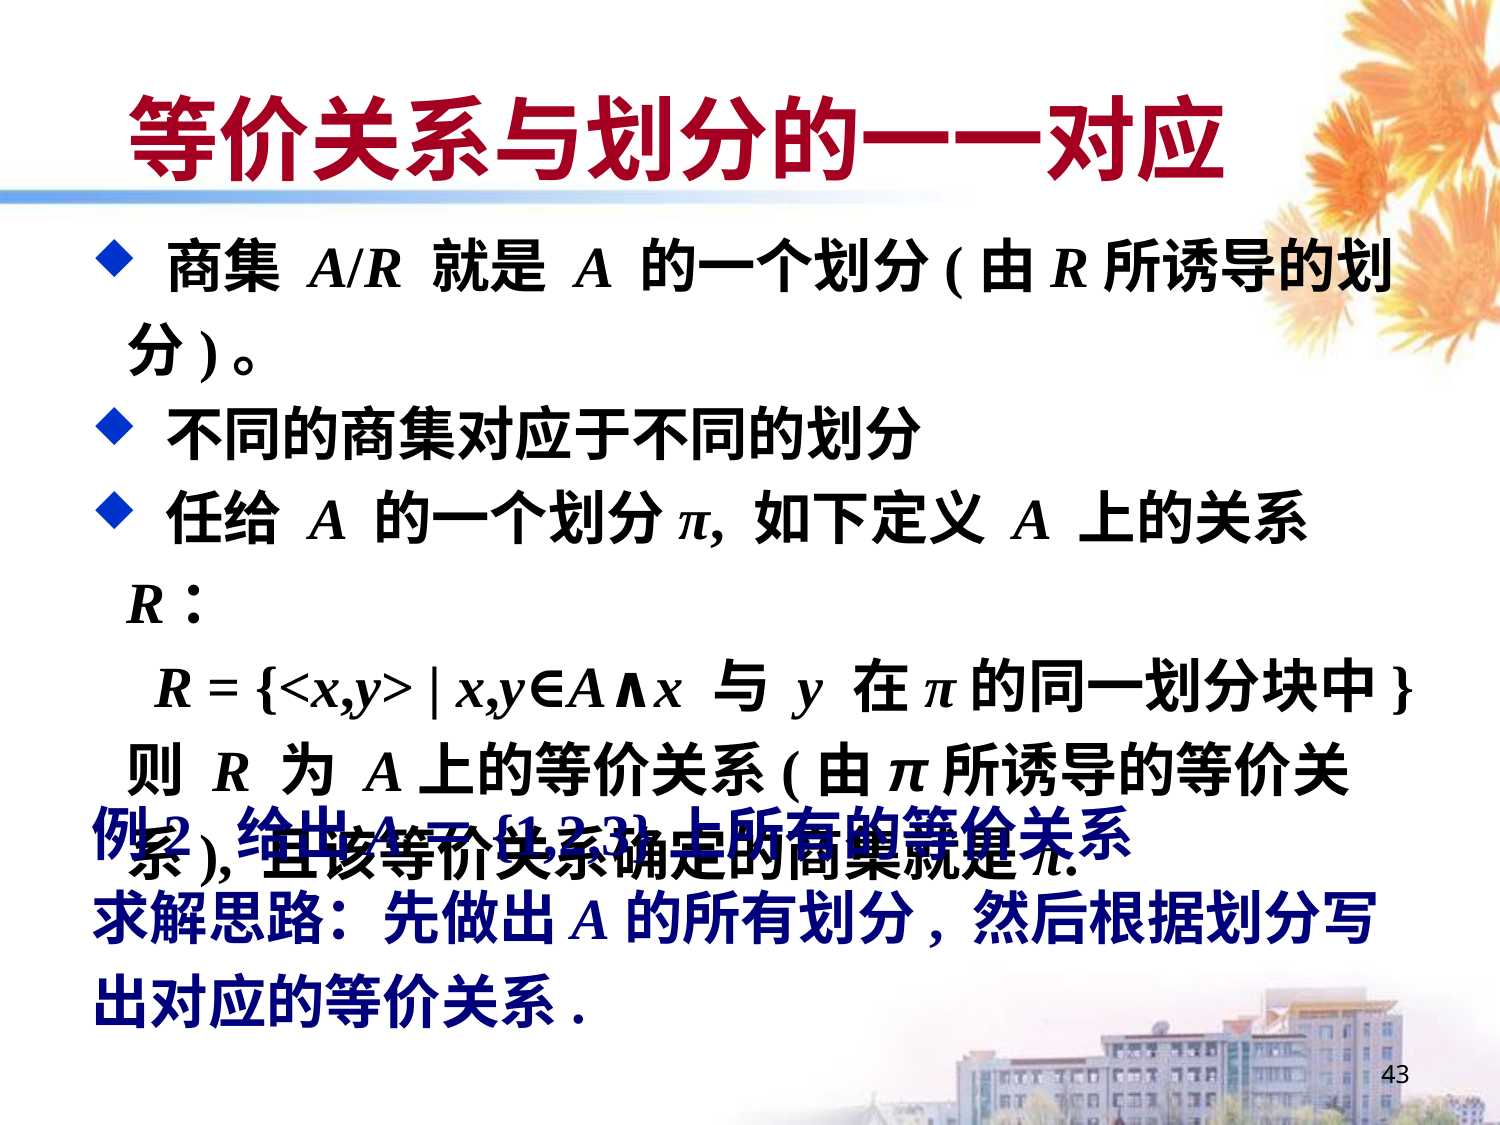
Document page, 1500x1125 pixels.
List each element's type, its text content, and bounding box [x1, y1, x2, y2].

text_box 商集 A/R 就是 A 的一个划分(由R所诱导的划分)。 不同的商集对应于不同的划分 任给 A 的一个划分π, 如下定义 A 上的关系 R： R = {<x,y> | x,y∈A∧x 与 y 在π的同一划分块中} 则 R 为 A上的等价关系(由π所诱导的等价关系), 且该等价关系确定的商集就是π. [76, 207, 1459, 895]
text_box 例2 给出A＝{1,2,3}上所有的等价关系 求解思路：先做出A的所有划分, 然后根据划分写 出对应的等价关系. [76, 775, 1436, 1042]
picture [0, 0, 1500, 1125]
slide_number 43 [1074, 1042, 1426, 1101]
title 等价关系与划分的一一对应 [112, 42, 1463, 232]
